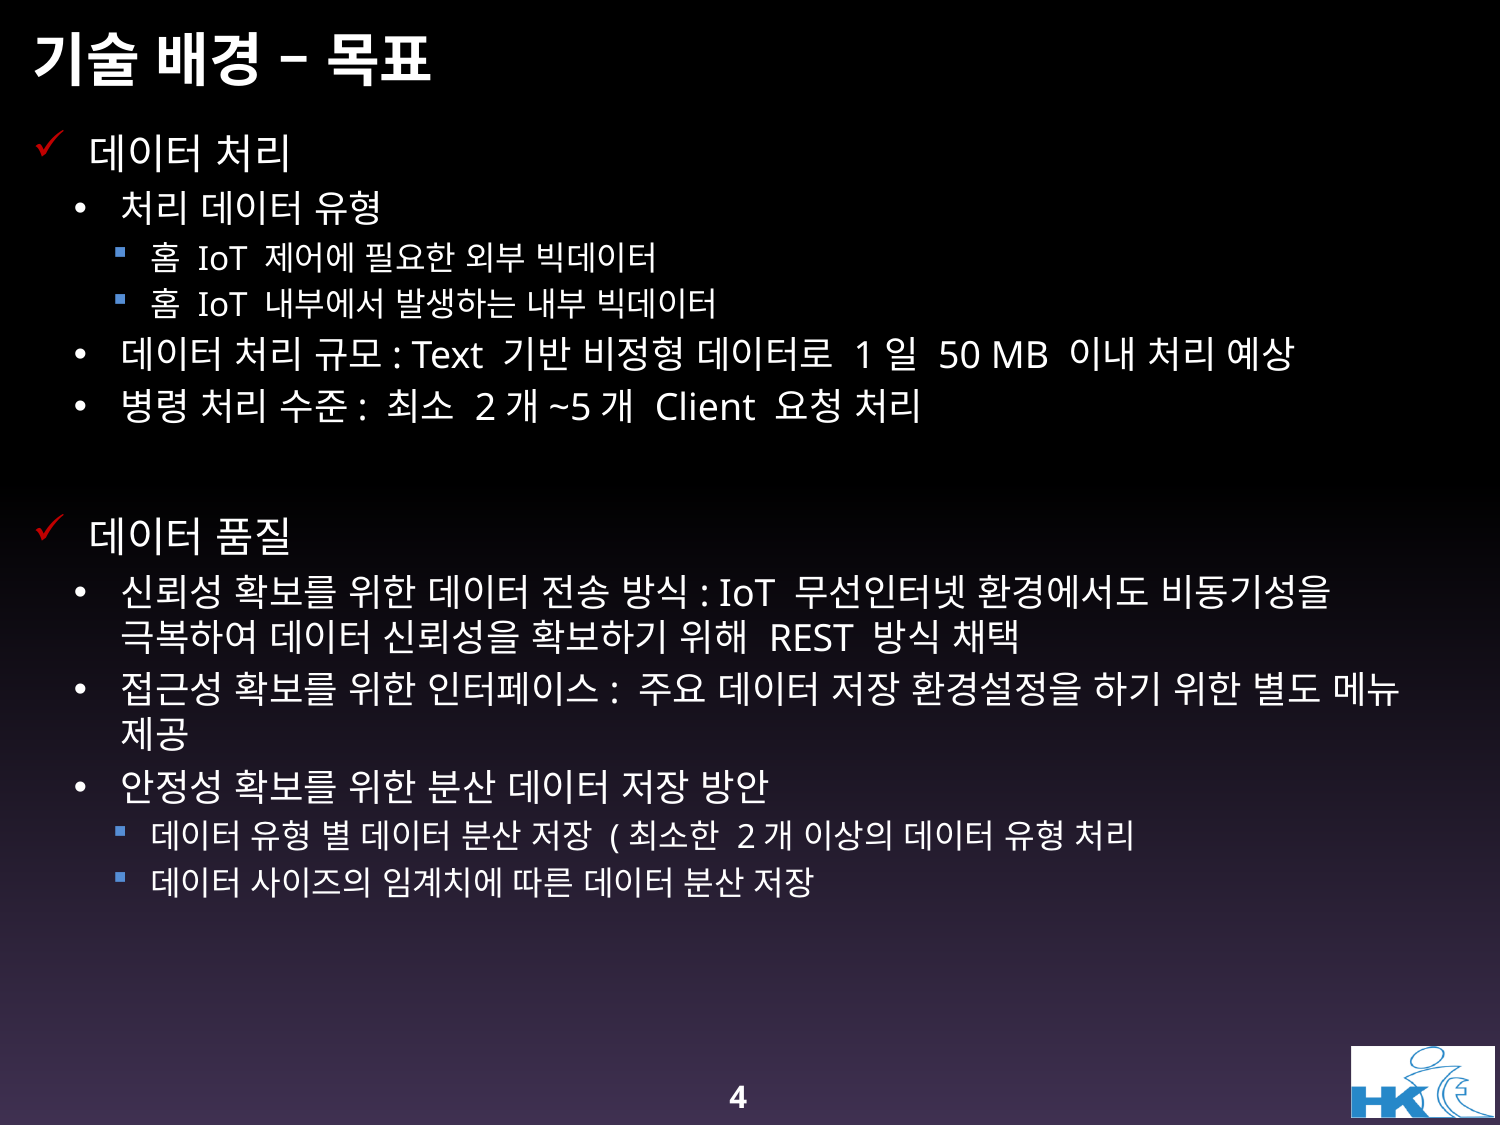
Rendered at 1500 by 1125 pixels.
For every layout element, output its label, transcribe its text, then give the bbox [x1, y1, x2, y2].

list 데이터 처리 처리 데이터 유형 홈 IoT 제어에 필요한 외부 빅데이터 홈 IoT 내부에서 발생하는 내부 빅데이터 데이터 처리 규모: Text 기반 비정형 데이터로 1일 50 MB 이내 처리 예상 병령 처리 수준: 최소 2개~5개 Client 요청 처리 데이터 품질 신뢰성 확보를 위한 데이터 전송 방식: IoT 무선인터넷 환경에서도 비동기성을 극복하여 데이터 신뢰성을 확보하기 위해 REST 방식 채택 접근성 확보를 위한 인터페이스: 주요 데이터 저장 환경설정을 하기 위한 별도 메뉴 제공 안정성 확보를 위한 분산 데이터 저장 방안 데이터 유형 별 데이터 분산 저장 (최소한 2개 이상의 데이터 유형 처리 데이터 사이즈의 임계치에 따른 데이터 분산 저장 [17, 120, 1483, 965]
slide_number 4 [714, 1069, 816, 1125]
title 기술 배경 – 목표 [17, 11, 1471, 106]
picture [1351, 1046, 1495, 1118]
